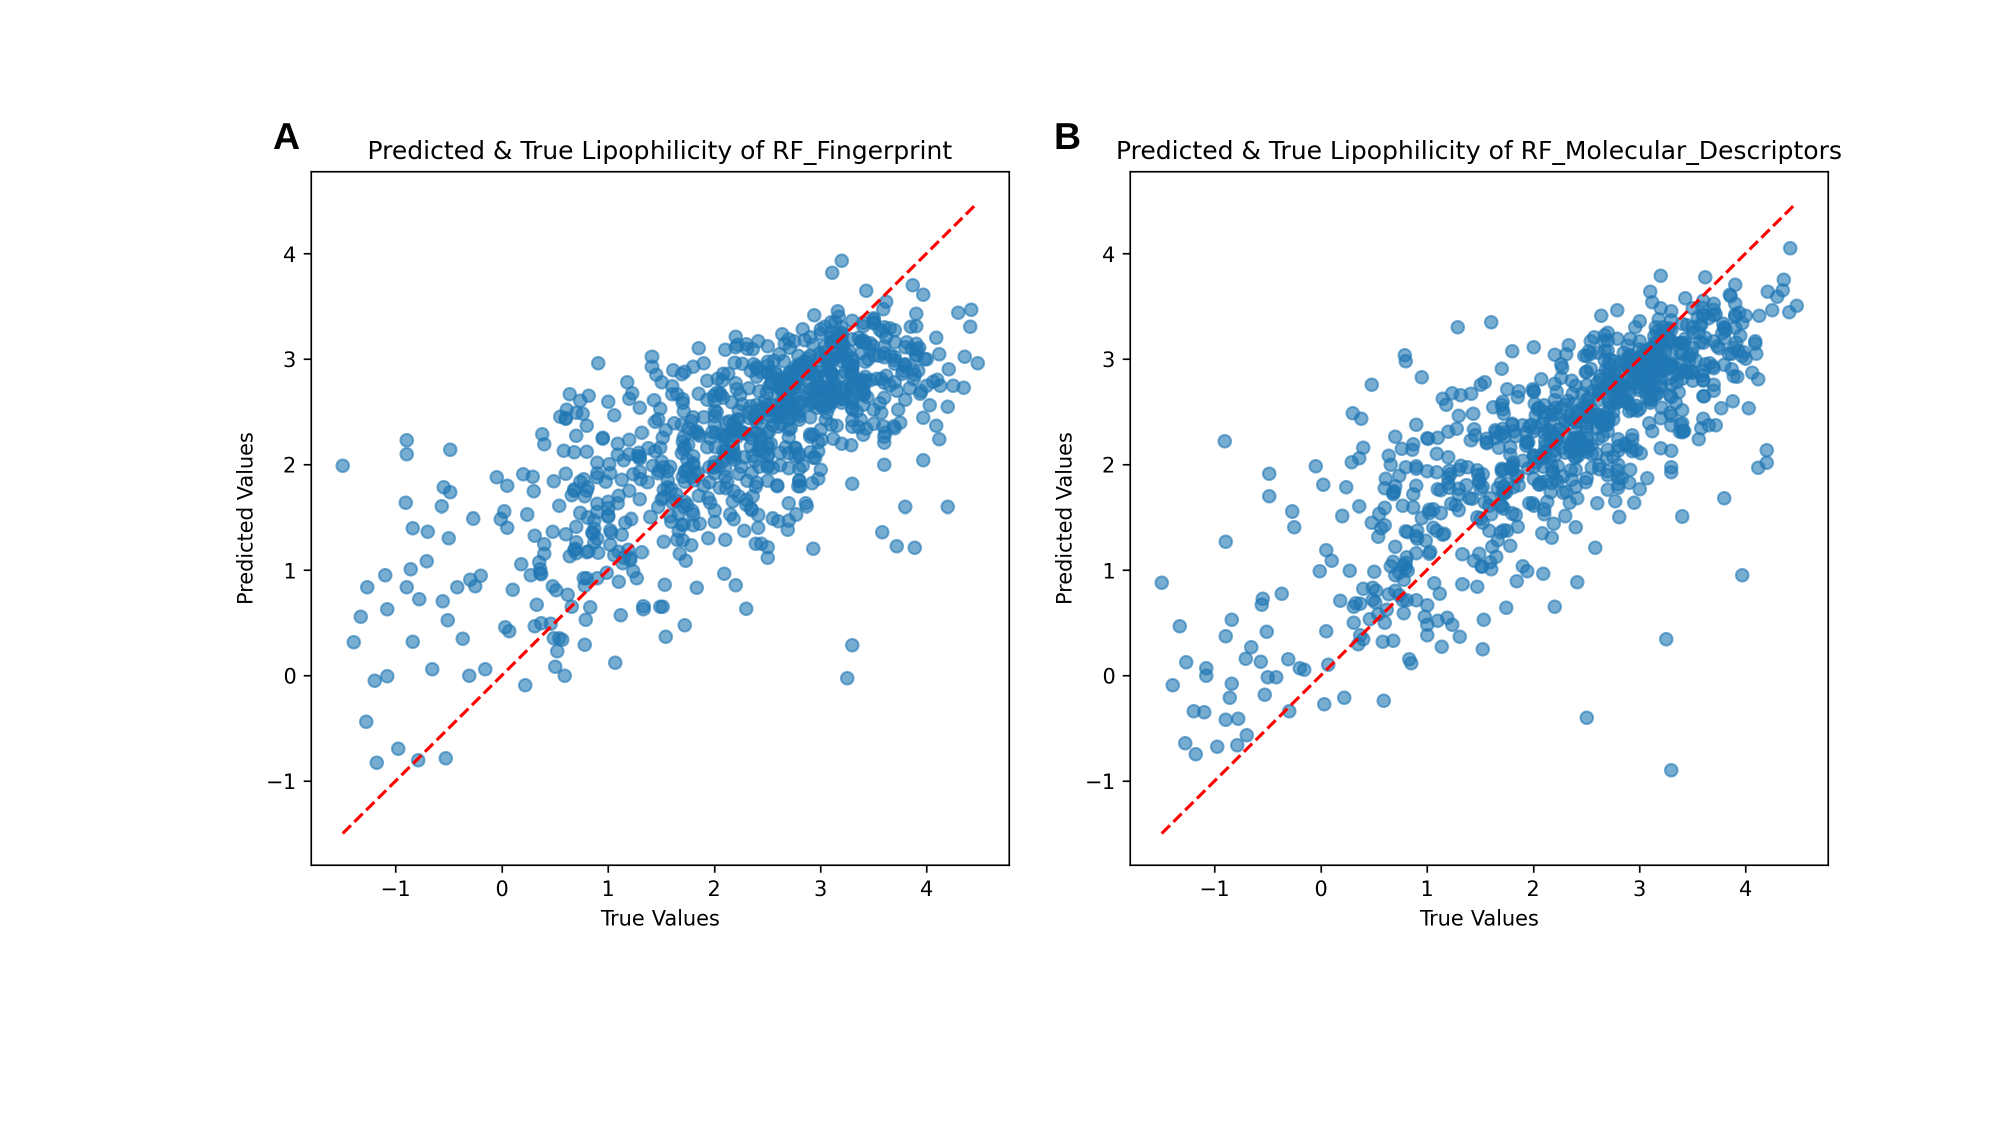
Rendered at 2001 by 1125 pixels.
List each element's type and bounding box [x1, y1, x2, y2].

text_box [198, 63, 1918, 964]
